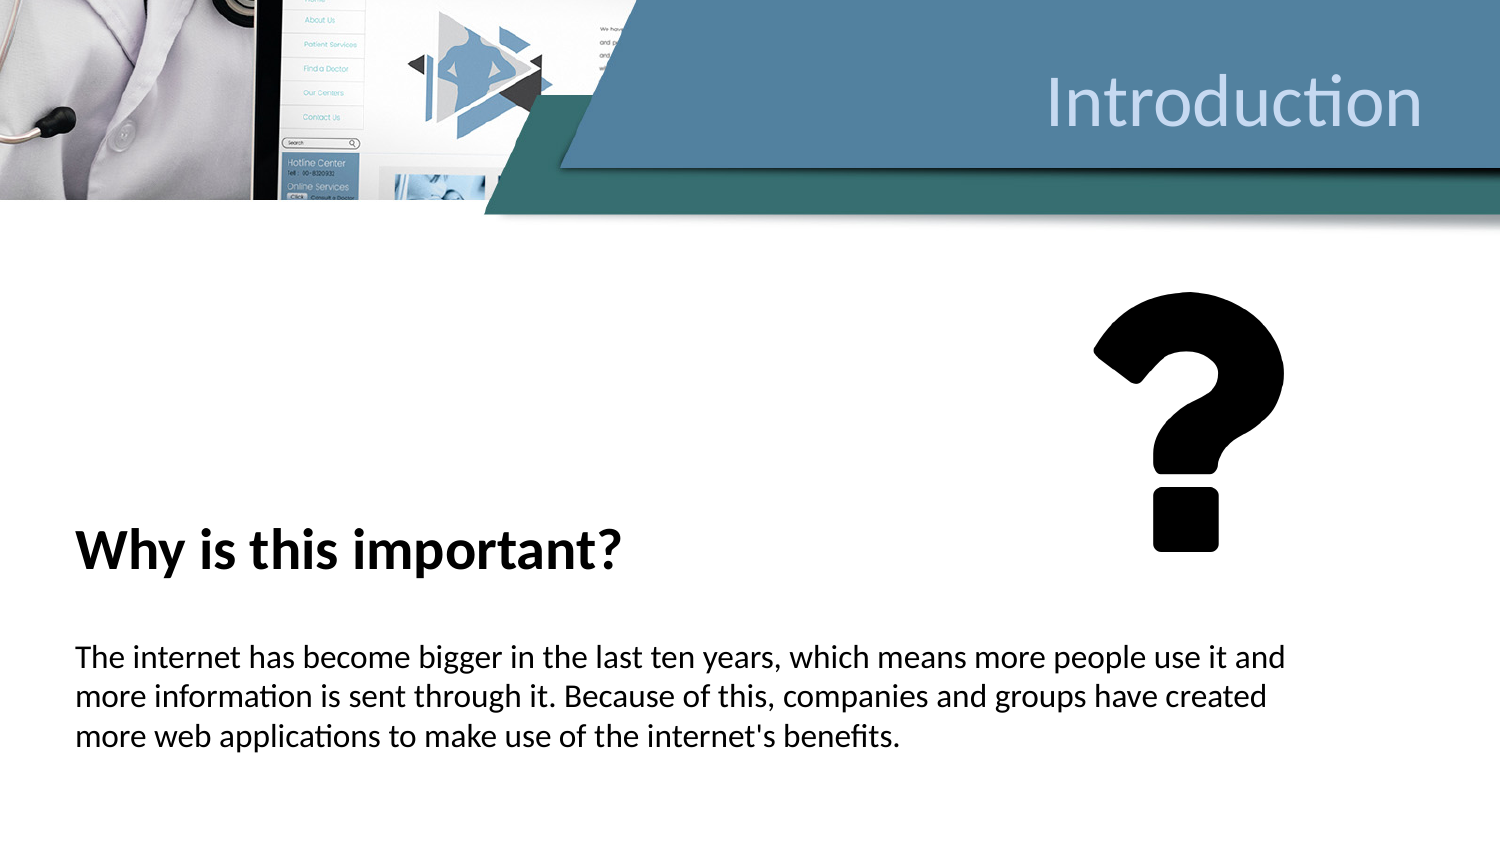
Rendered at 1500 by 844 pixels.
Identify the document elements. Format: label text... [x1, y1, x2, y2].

text_box Why is this important? [60, 504, 1062, 589]
text_box The internet has become bigger in the last ten years, which means more people use it and more information is sent through it. Because of this, companies and groups have created more web applications to make use of the internet's benefits. [60, 627, 1328, 842]
title Introduction [84, 34, 1440, 160]
picture [0, 0, 1500, 844]
